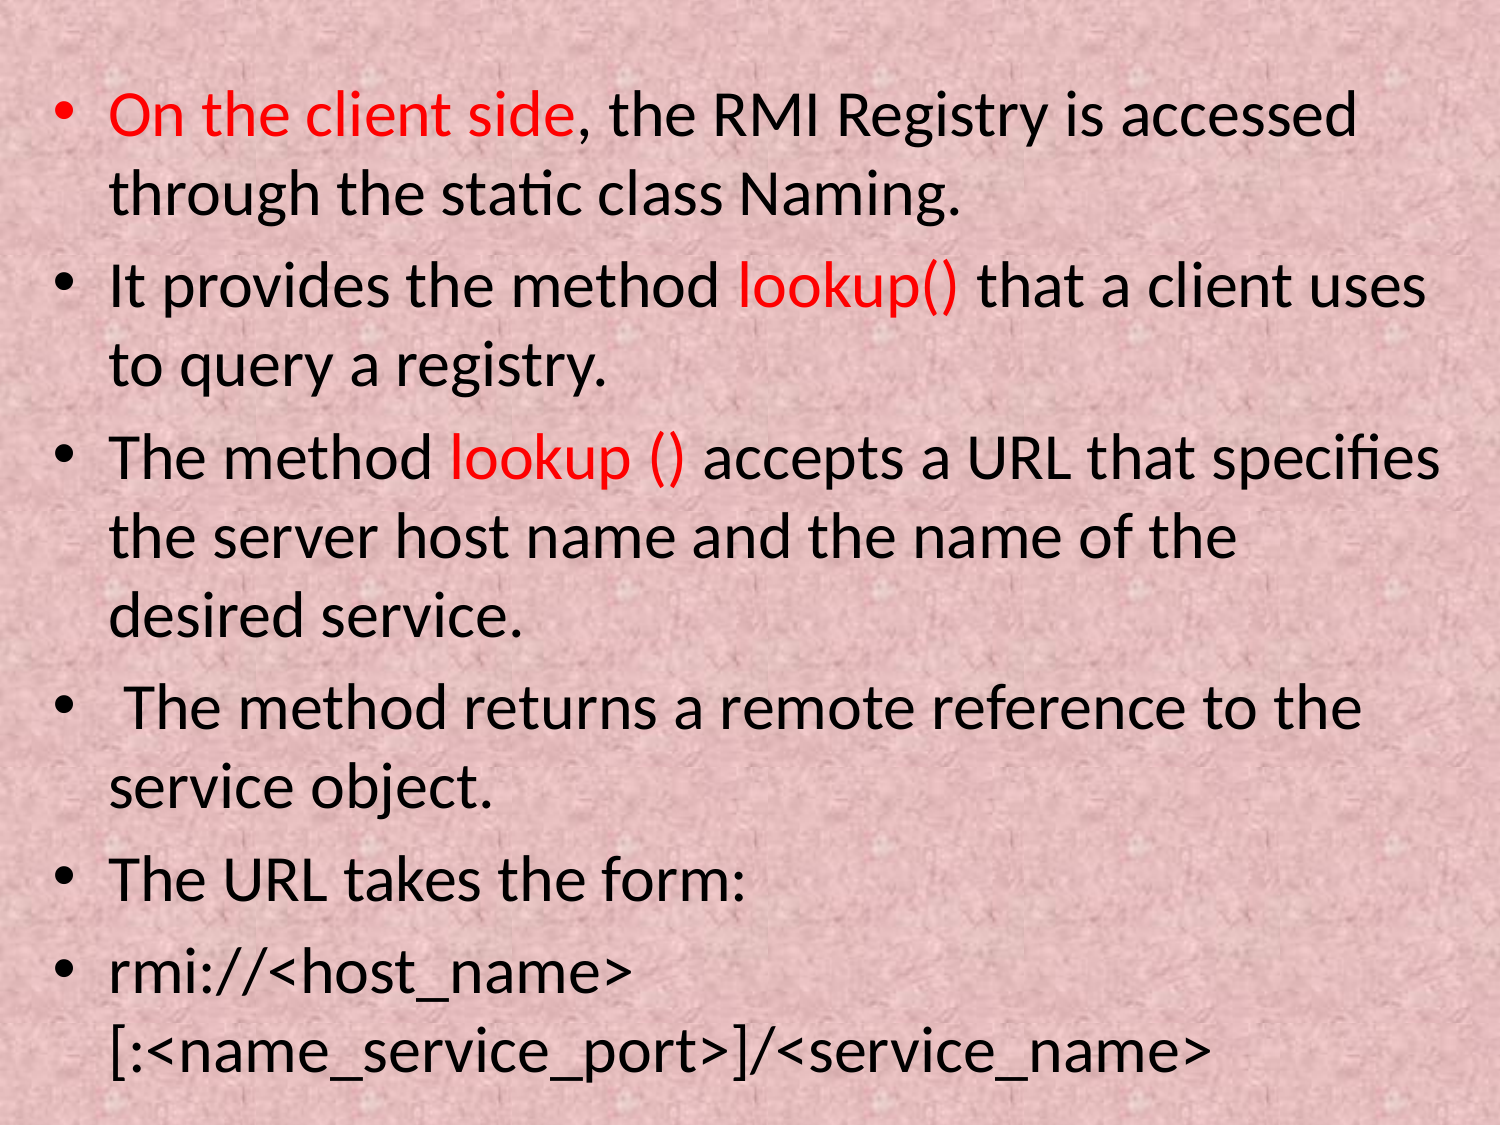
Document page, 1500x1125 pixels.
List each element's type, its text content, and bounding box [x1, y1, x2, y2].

picture [0, 0, 1500, 1125]
list On the client side, the RMI Registry is accessed through the static class Naming. It provides the method lookup() that a client uses to query a registry. The method lookup () accepts a URL that specifies the server host name and the name of the desired service. The method returns a remote reference to the service object. The URL takes the form: rmi://<host_name> [:<name_service_port>]/<service_name> [37, 62, 1463, 1100]
